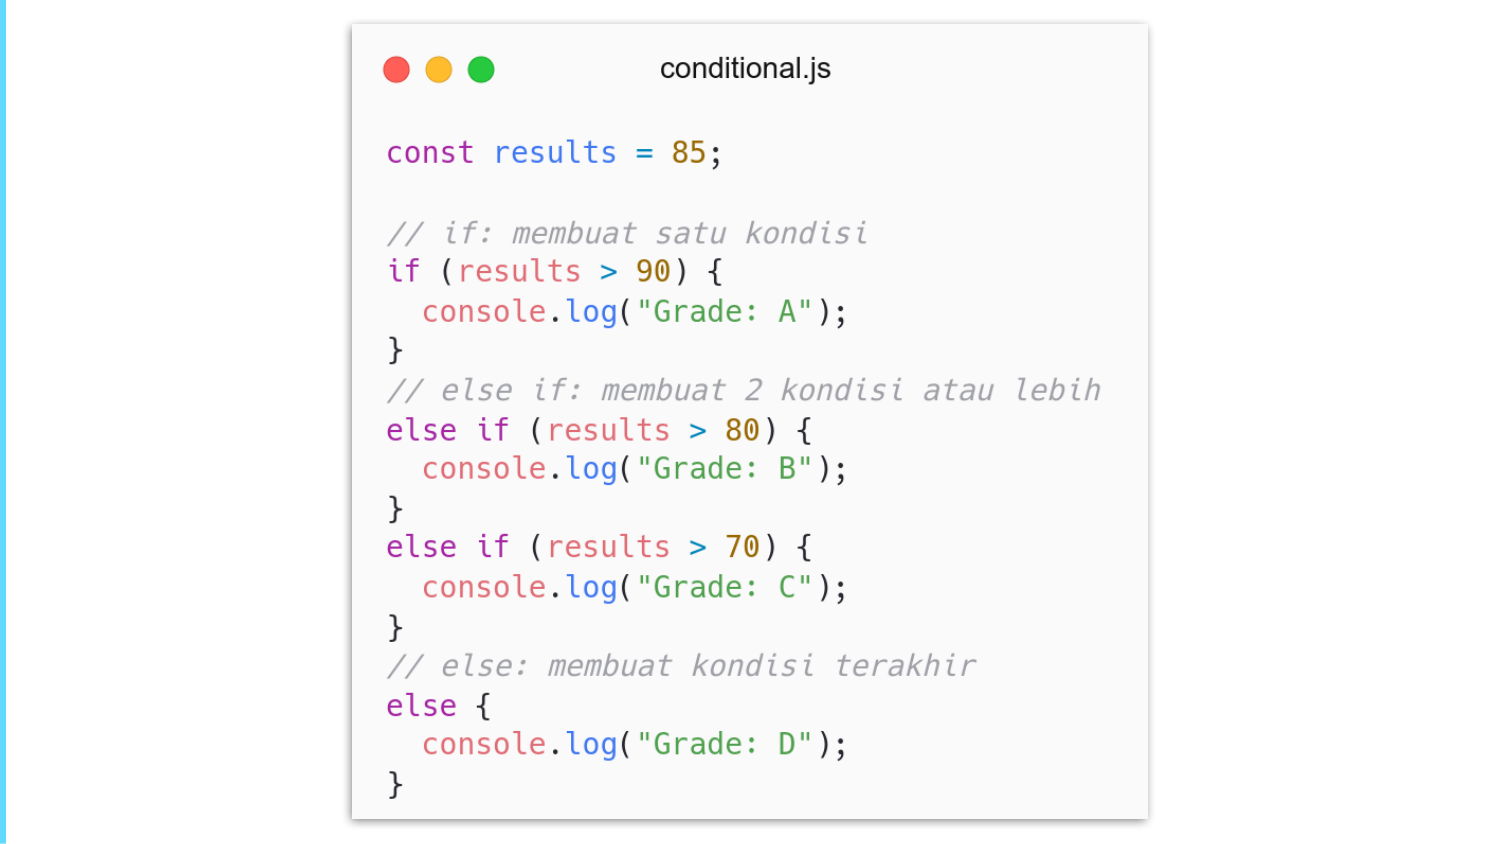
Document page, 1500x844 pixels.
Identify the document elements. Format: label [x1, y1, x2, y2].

text_box [0, 0, 6, 844]
picture [351, 24, 1149, 819]
